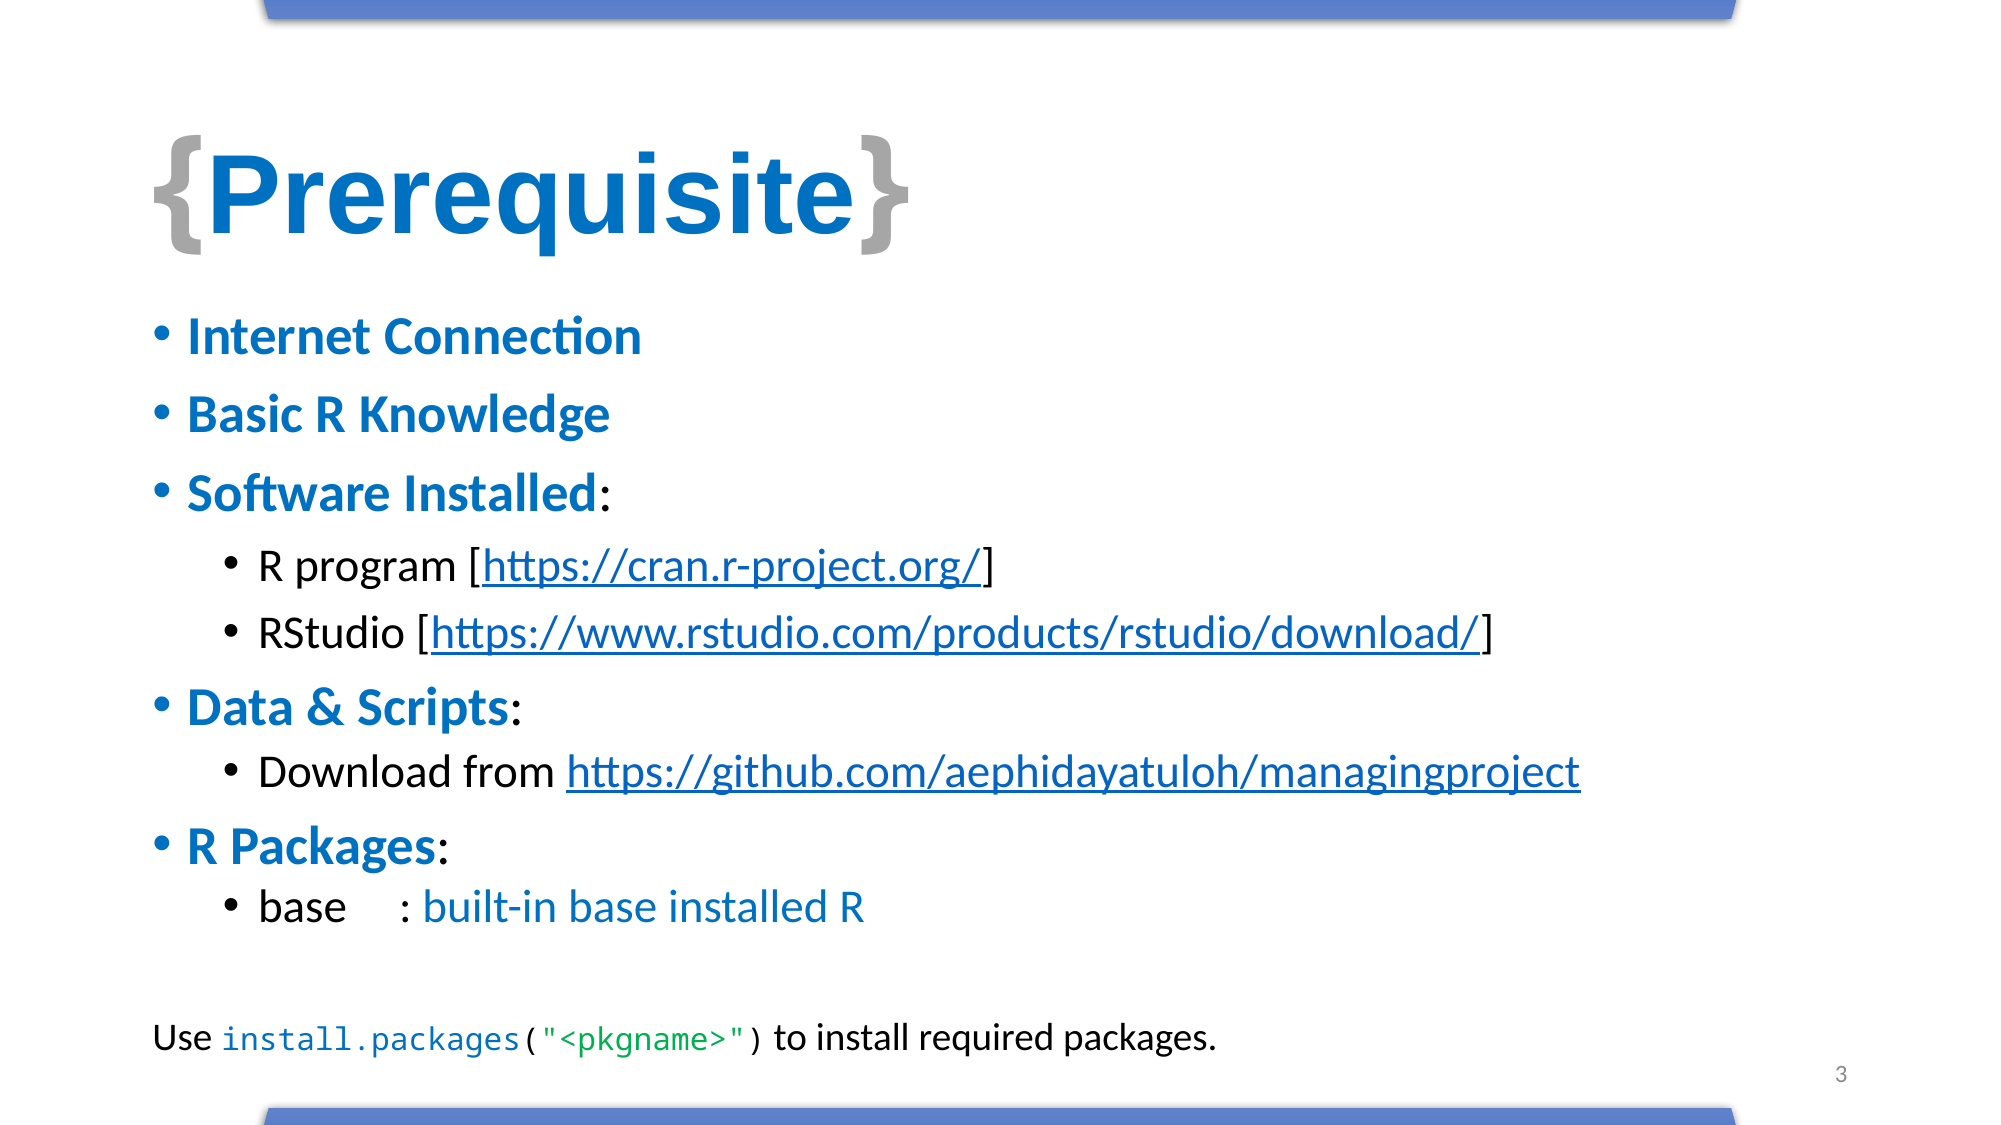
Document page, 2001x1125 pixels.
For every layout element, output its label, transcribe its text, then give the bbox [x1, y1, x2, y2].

list Internet Connection Basic R Knowledge Software Installed: R program [https://cran.r-project.org/] RStudio [https://www.rstudio.com/products/rstudio/download/] Data & Scripts: Download from https://github.com/aephidayatuloh/managingproject R Packages: base : built-in base installed R Use install.packages("<pkgname>") to install required packages. [137, 299, 1863, 1066]
title {Prerequisite} [137, 104, 1863, 273]
slide_number 3 [1412, 1042, 1863, 1103]
